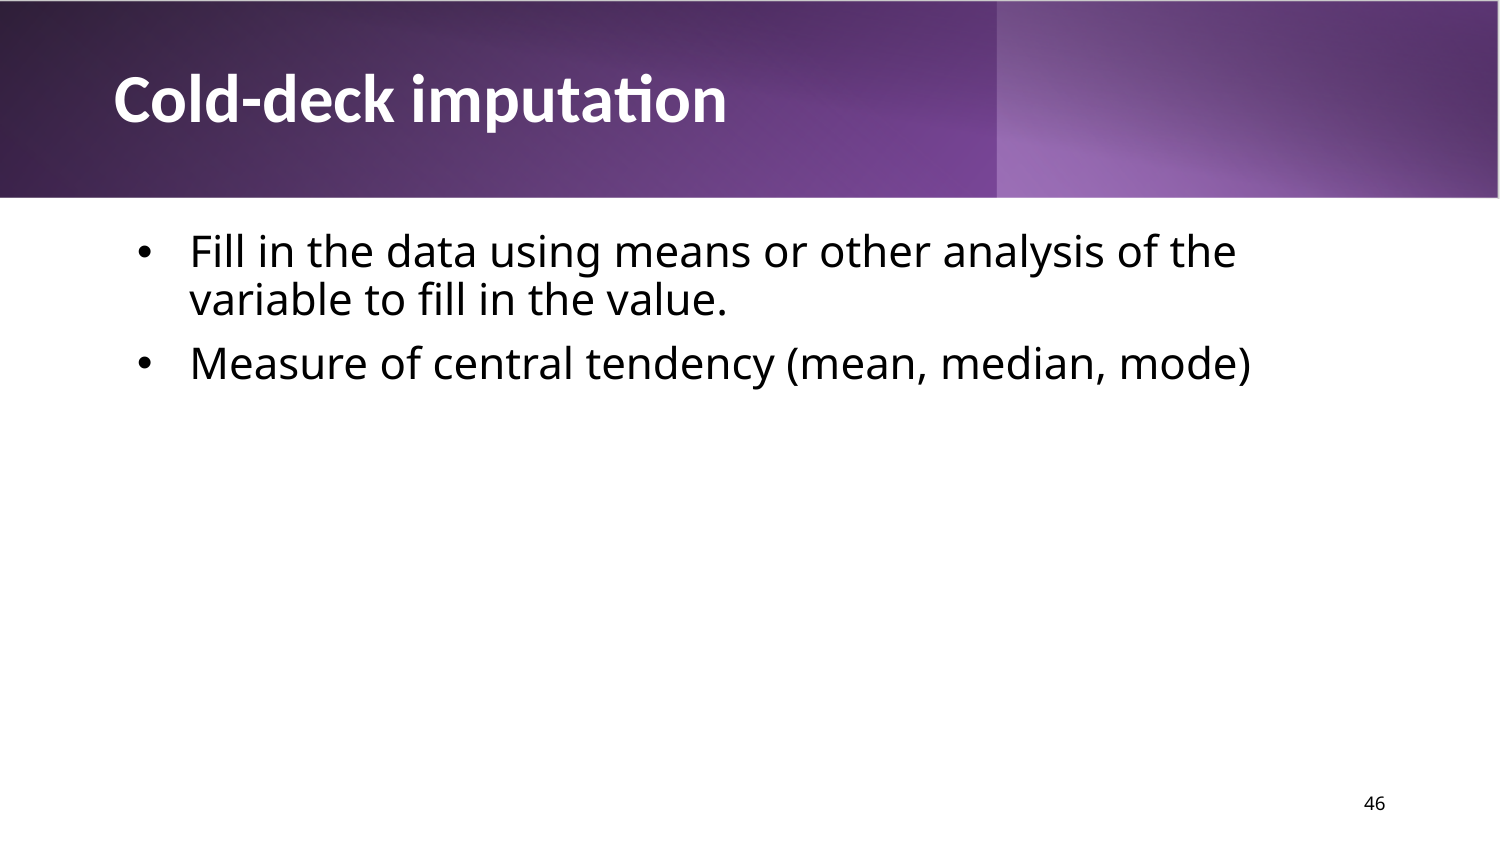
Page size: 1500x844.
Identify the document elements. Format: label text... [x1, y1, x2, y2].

text_box Fill in the data using means or other analysis of the variable to fill in the value. Measure of central tendency (mean, median, mode) [103, 224, 1397, 760]
slide_number 46 [1059, 782, 1397, 827]
picture [0, 0, 1500, 199]
